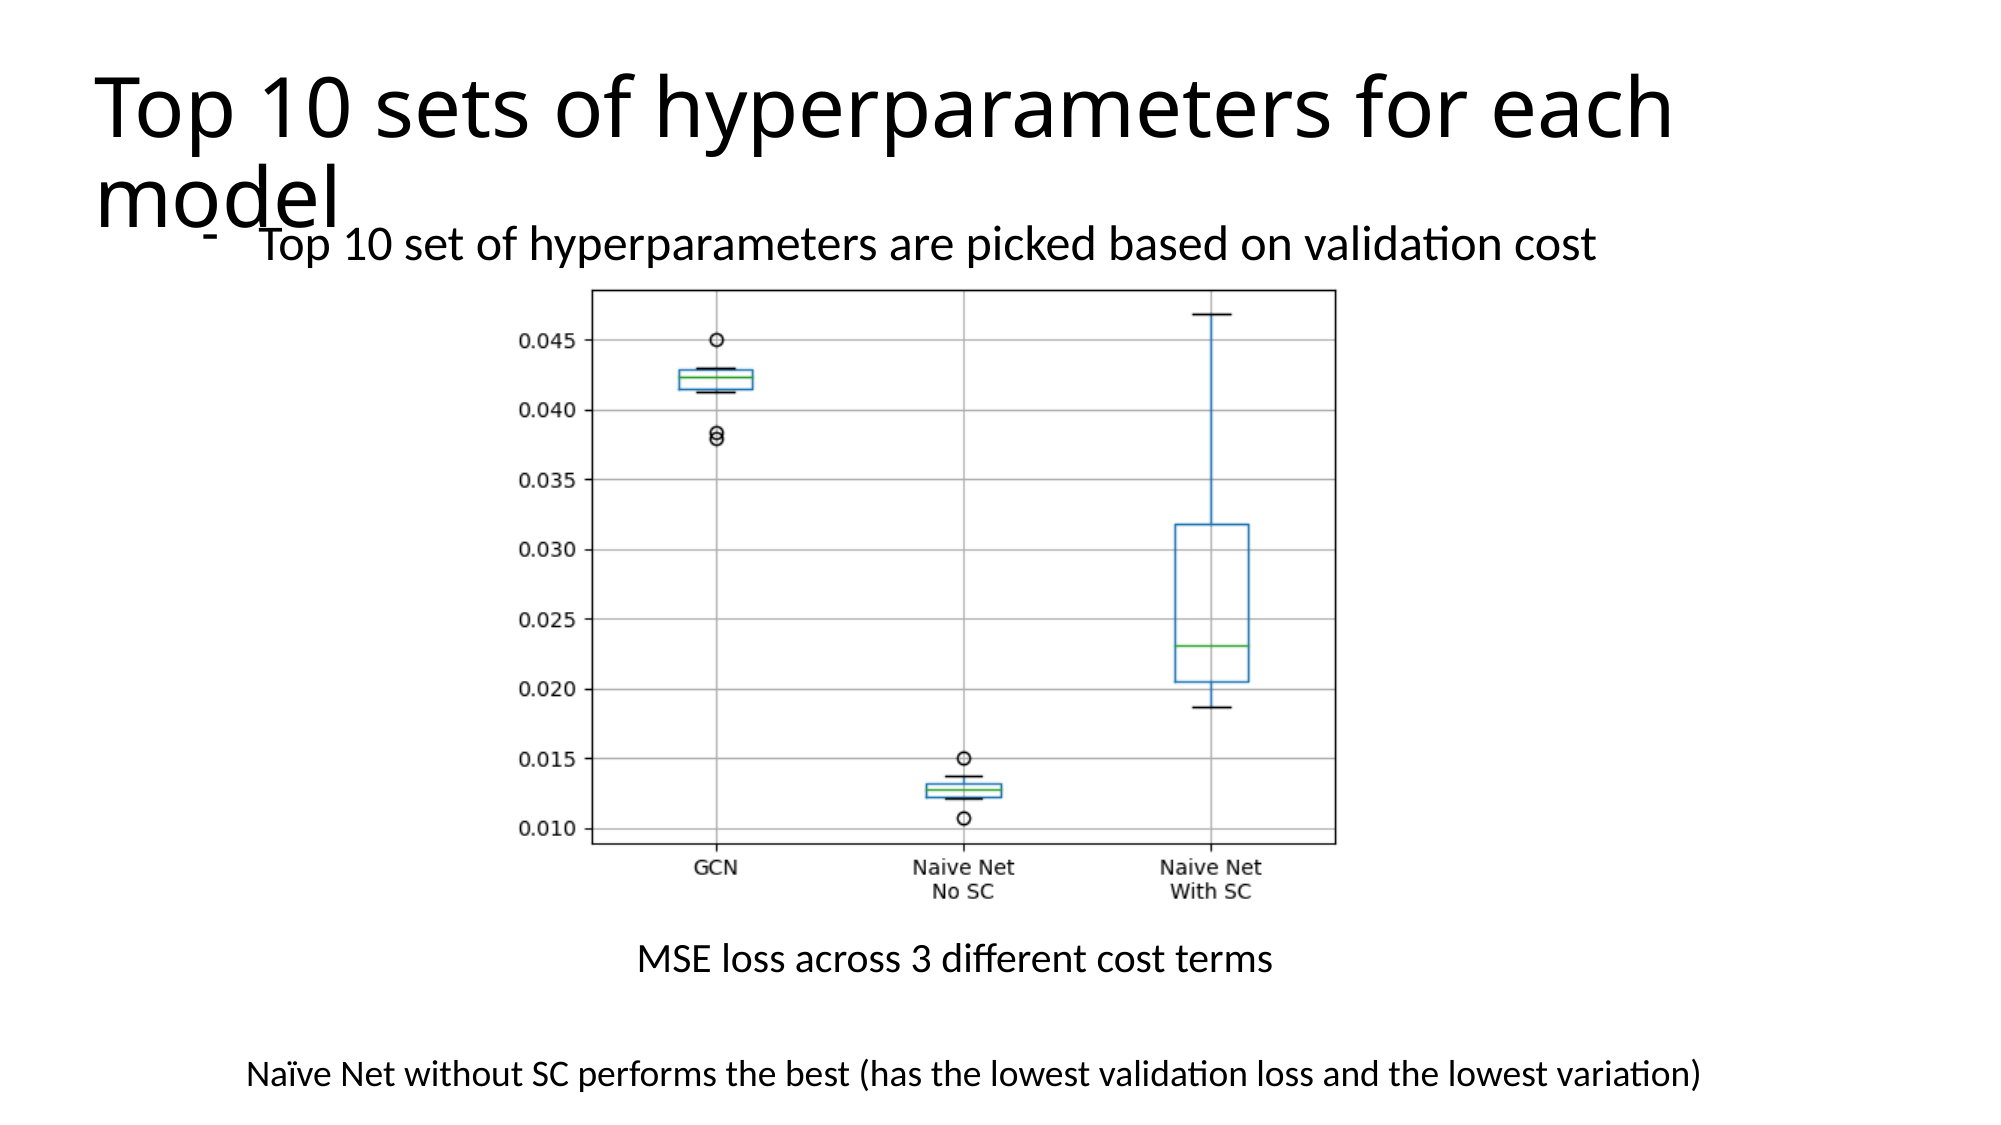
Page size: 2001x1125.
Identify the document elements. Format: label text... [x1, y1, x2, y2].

text_box MSE loss across 3 different cost terms [621, 923, 1304, 988]
text_box Top 10 set of hyperparameters are picked based on validation cost [187, 202, 1662, 338]
title Top 10 sets of hyperparameters for each model [79, 71, 1847, 239]
text_box Naïve Net without SC performs the best (has the lowest validation loss and the lowest variation) [231, 1041, 1719, 1102]
picture [497, 273, 1352, 923]
